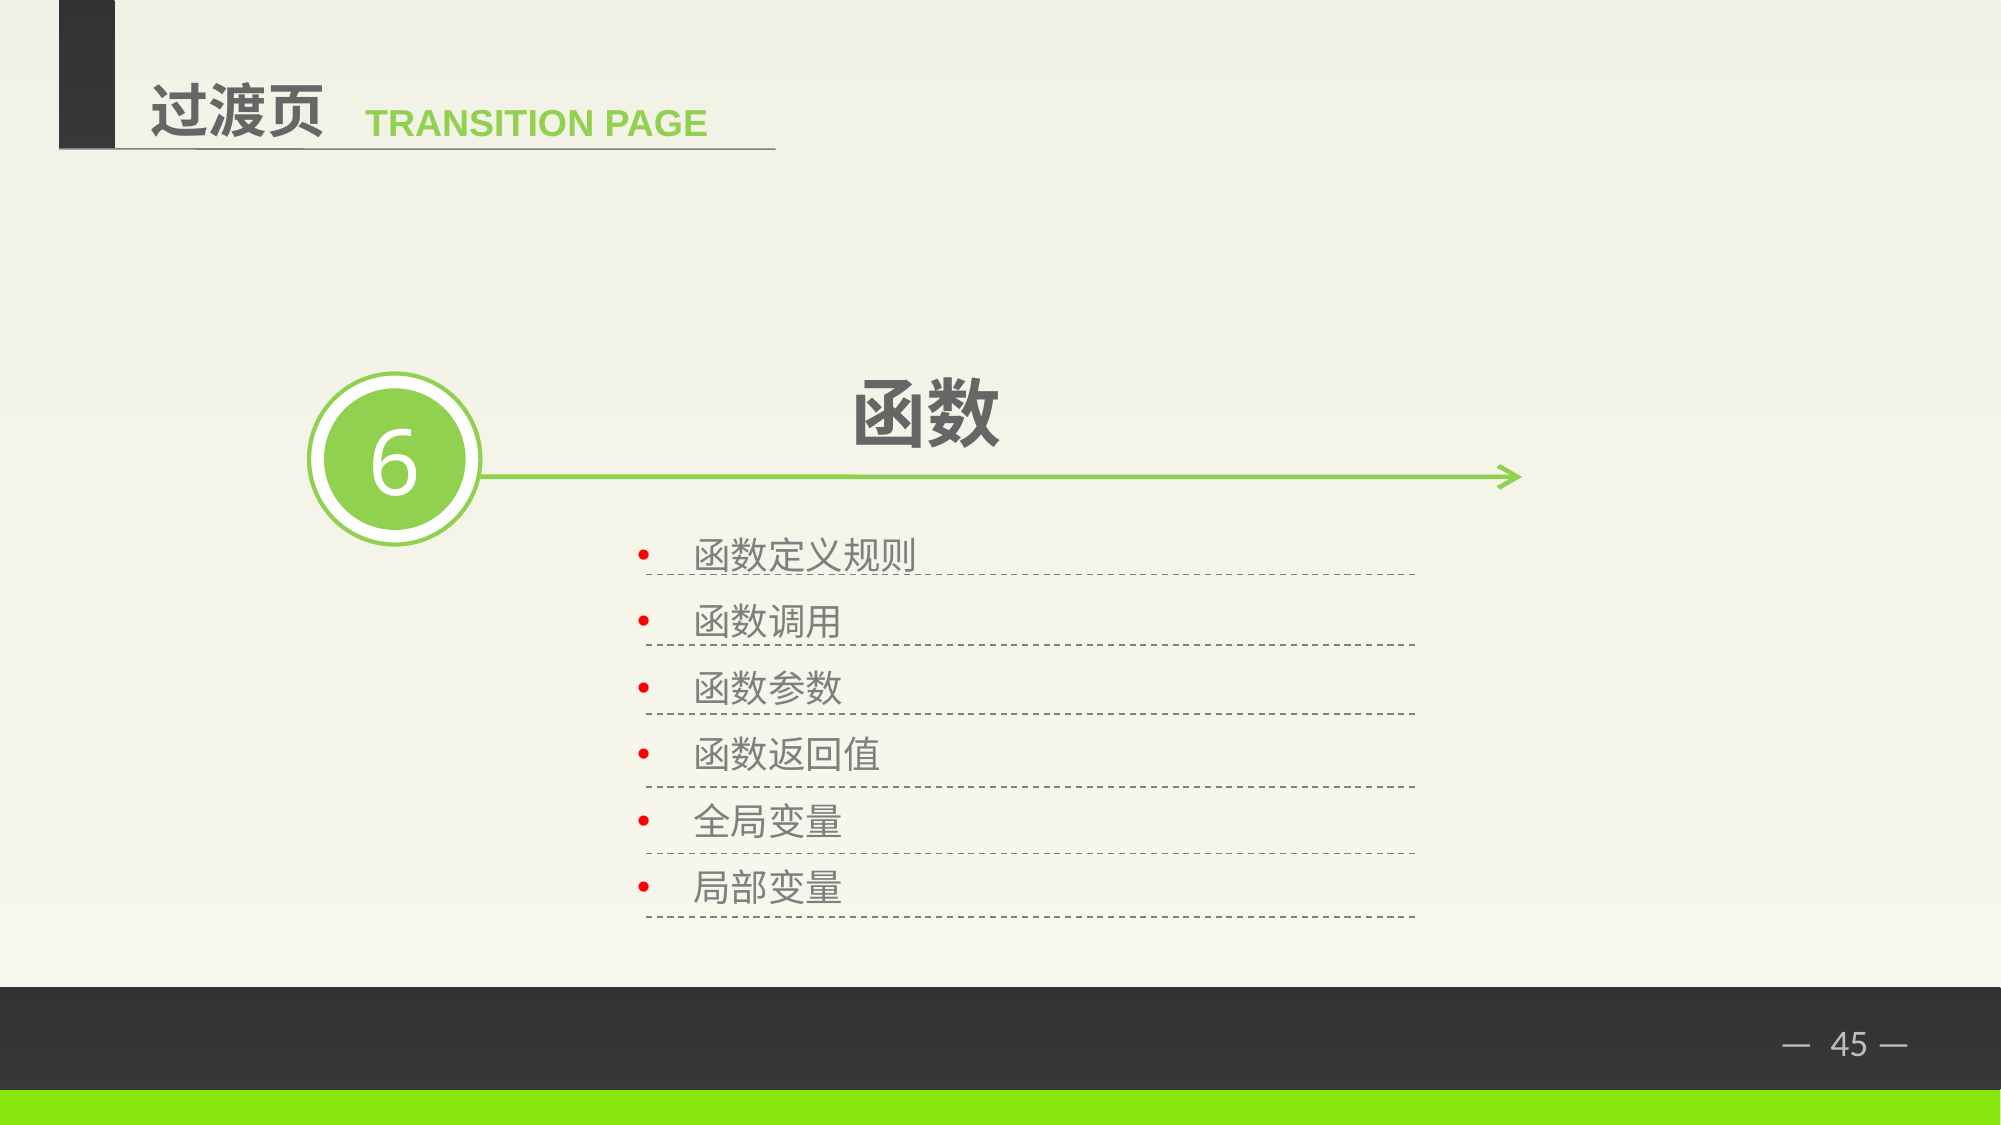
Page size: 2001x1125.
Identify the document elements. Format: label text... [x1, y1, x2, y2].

text_box TRANSITION PAGE [350, 91, 753, 149]
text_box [622, 515, 1416, 921]
text_box 6 [323, 388, 466, 530]
text_box [480, 465, 1523, 489]
text_box 函数 [498, 358, 1355, 464]
text_box [59, 0, 115, 148]
text_box 过渡页 [135, 66, 375, 152]
text_box [309, 373, 481, 545]
